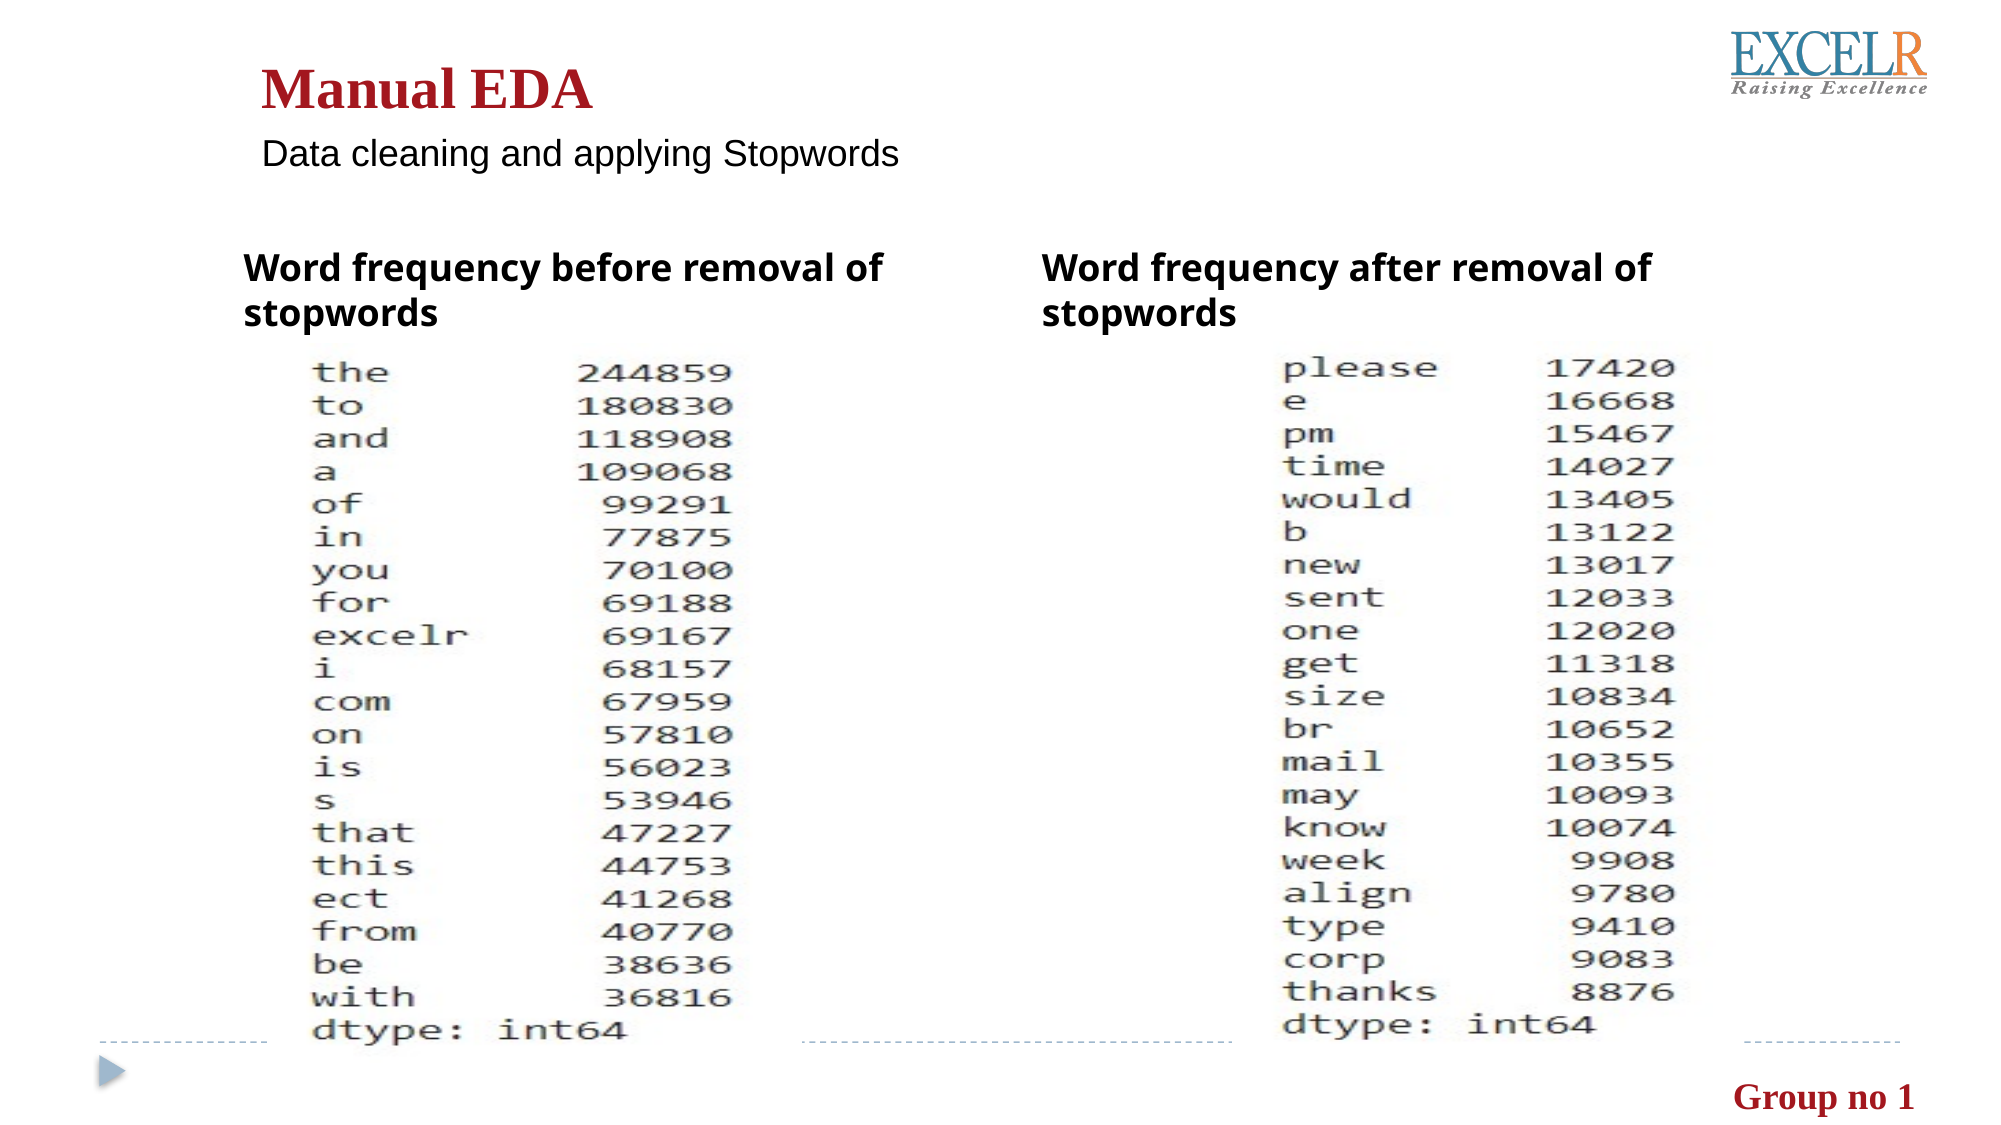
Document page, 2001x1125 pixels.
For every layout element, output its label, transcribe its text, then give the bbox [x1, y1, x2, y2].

picture [1232, 341, 1740, 1065]
text_box Word frequency after removal of stopwords [1026, 236, 1875, 342]
text_box Word frequency before removal of stopwords [228, 236, 929, 342]
text_box Group no 1 [1327, 1064, 2000, 1125]
picture [266, 343, 802, 1063]
text_box Manual EDA Data cleaning and applying Stopwords [228, 42, 1772, 191]
picture [1731, 30, 1927, 99]
